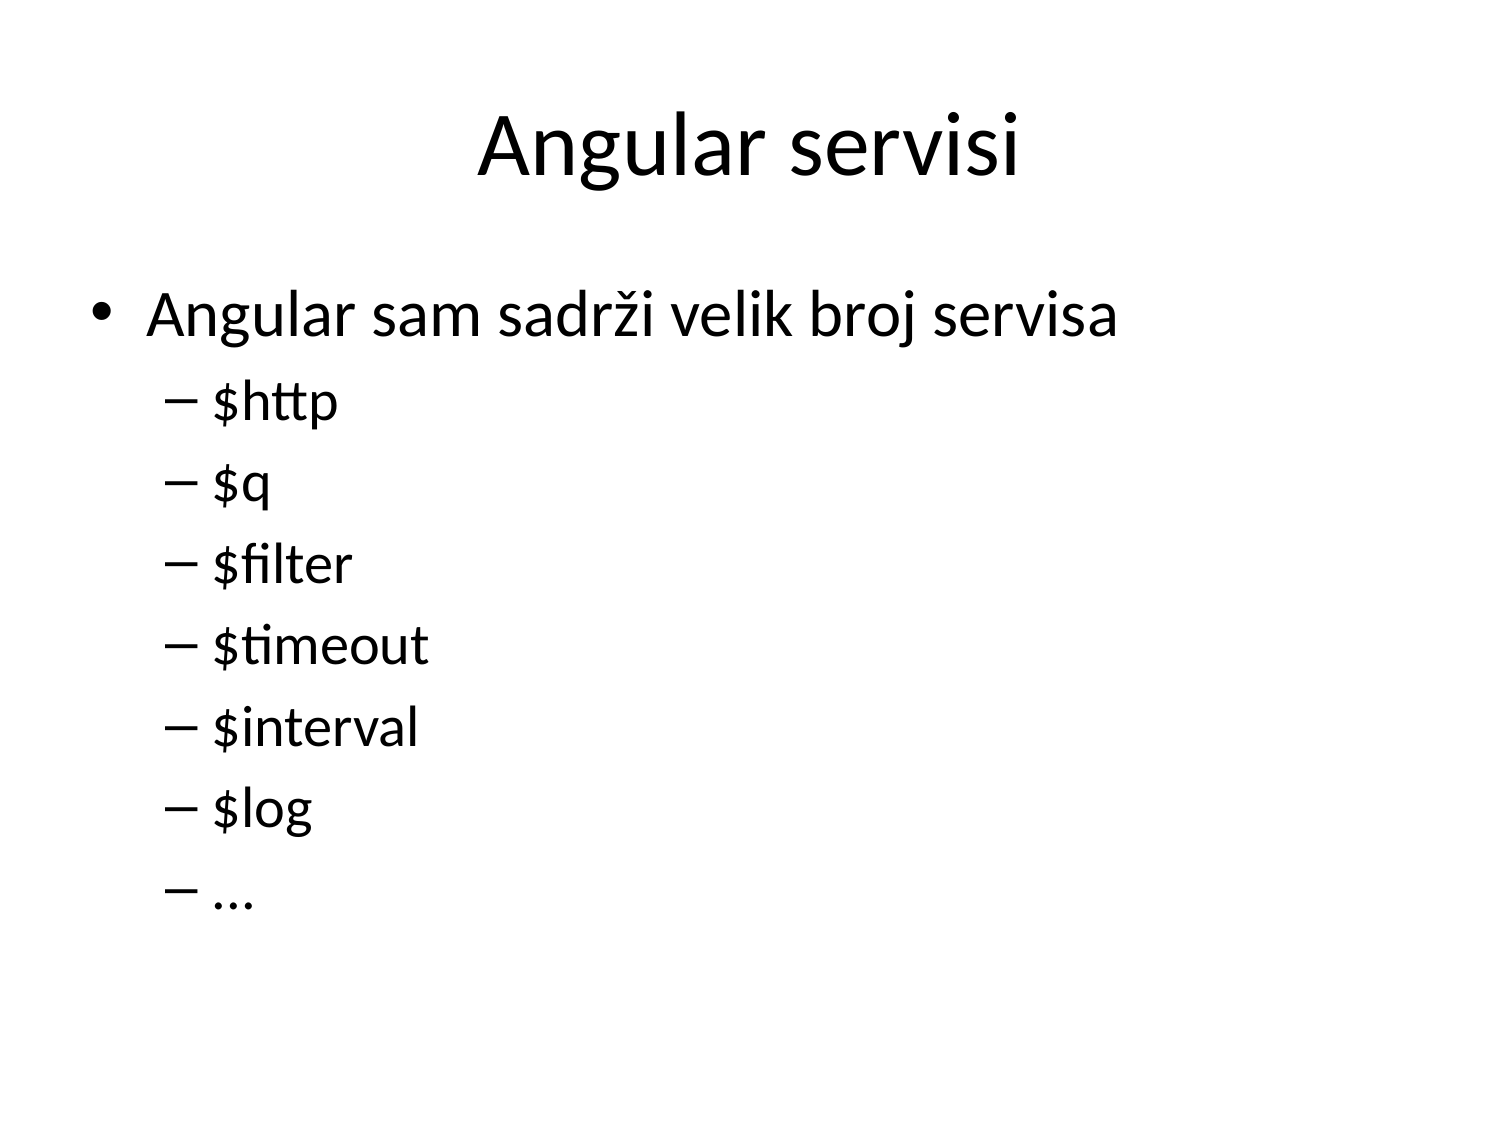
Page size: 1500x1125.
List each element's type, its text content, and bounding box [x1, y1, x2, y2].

title Angular servisi [75, 45, 1425, 233]
list Angular sam sadrži velik broj servisa $http $q $filter $timeout $interval $log ... [75, 262, 1425, 1005]
